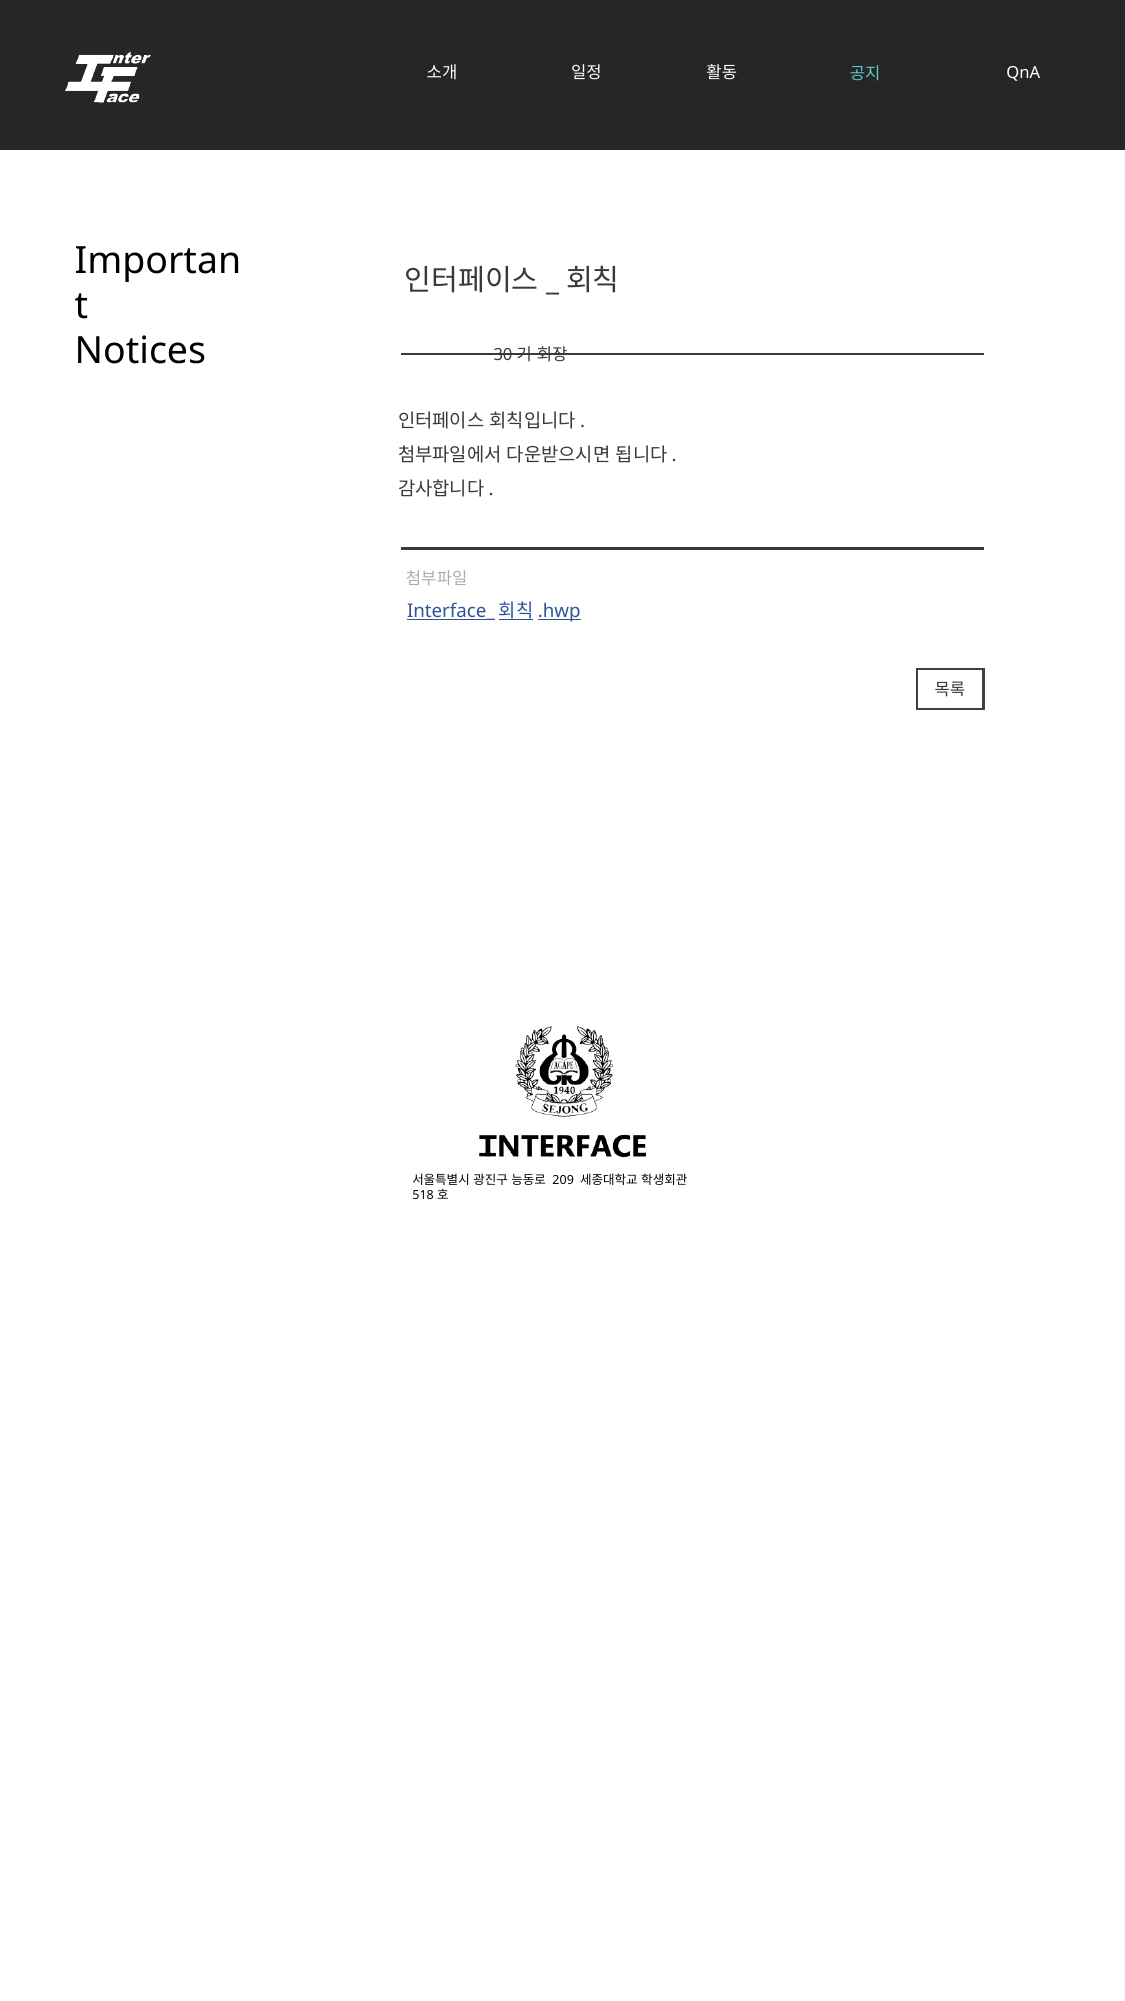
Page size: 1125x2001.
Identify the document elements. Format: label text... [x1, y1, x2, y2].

text_box 인터페이스_회칙 30기 회장 [389, 253, 693, 374]
picture [507, 1014, 621, 1128]
text_box 서울특별시 광진구 능동로 209 세종대학교 학생회관 518호 [397, 1164, 729, 1209]
picture [460, 1131, 665, 1161]
text_box Interface_회칙.hwp [392, 590, 993, 629]
text_box 활동 [691, 54, 753, 90]
text_box 목록 [916, 668, 985, 710]
text_box Important Notices [59, 228, 264, 379]
text_box 공지 [834, 55, 916, 91]
picture [65, 43, 157, 116]
text_box 일정 [556, 54, 617, 90]
text_box 첨부파일 [391, 550, 483, 595]
text_box [0, 0, 1125, 151]
text_box 인터페이스 회칙입니다. 첨부파일에서 다운받으시면 됩니다. 감사합니다. [383, 390, 692, 507]
text_box QnA [991, 54, 1073, 90]
text_box 소개 [411, 54, 493, 90]
